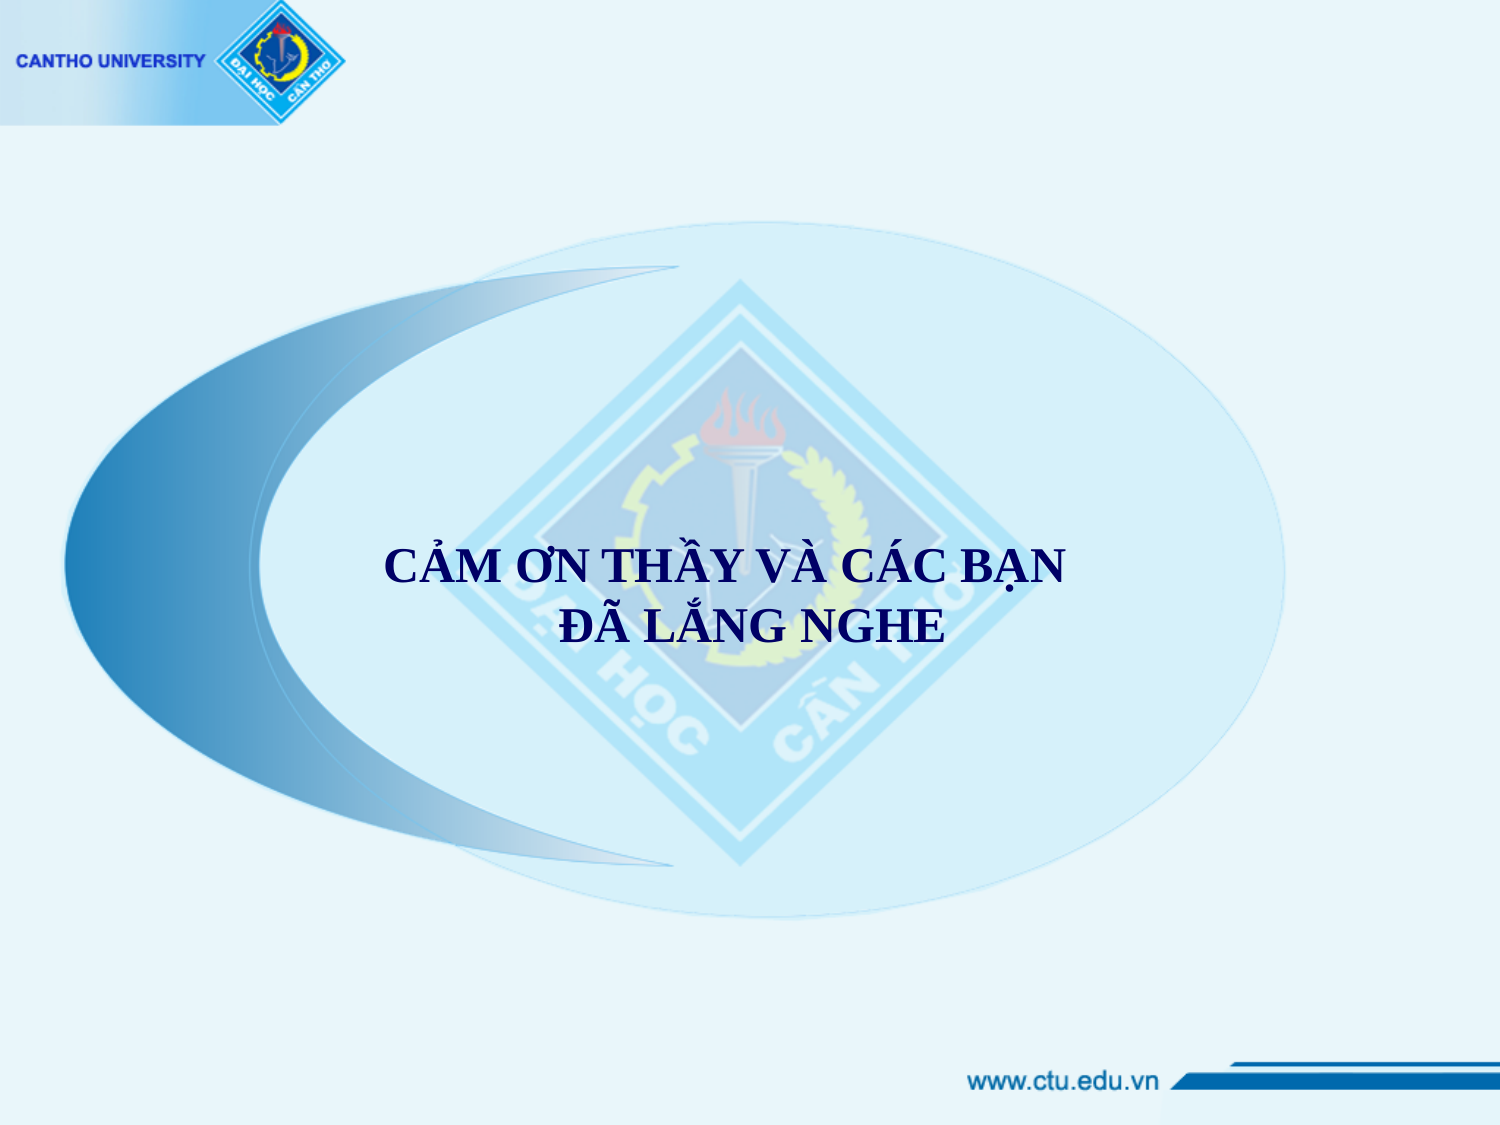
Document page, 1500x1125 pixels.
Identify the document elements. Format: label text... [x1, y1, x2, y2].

picture [222, 4, 341, 118]
list CẢM ƠN THẦY VÀ CÁC BẠN ĐÃ LẮNG NGHE [337, 525, 1113, 911]
picture [0, 0, 1500, 1125]
